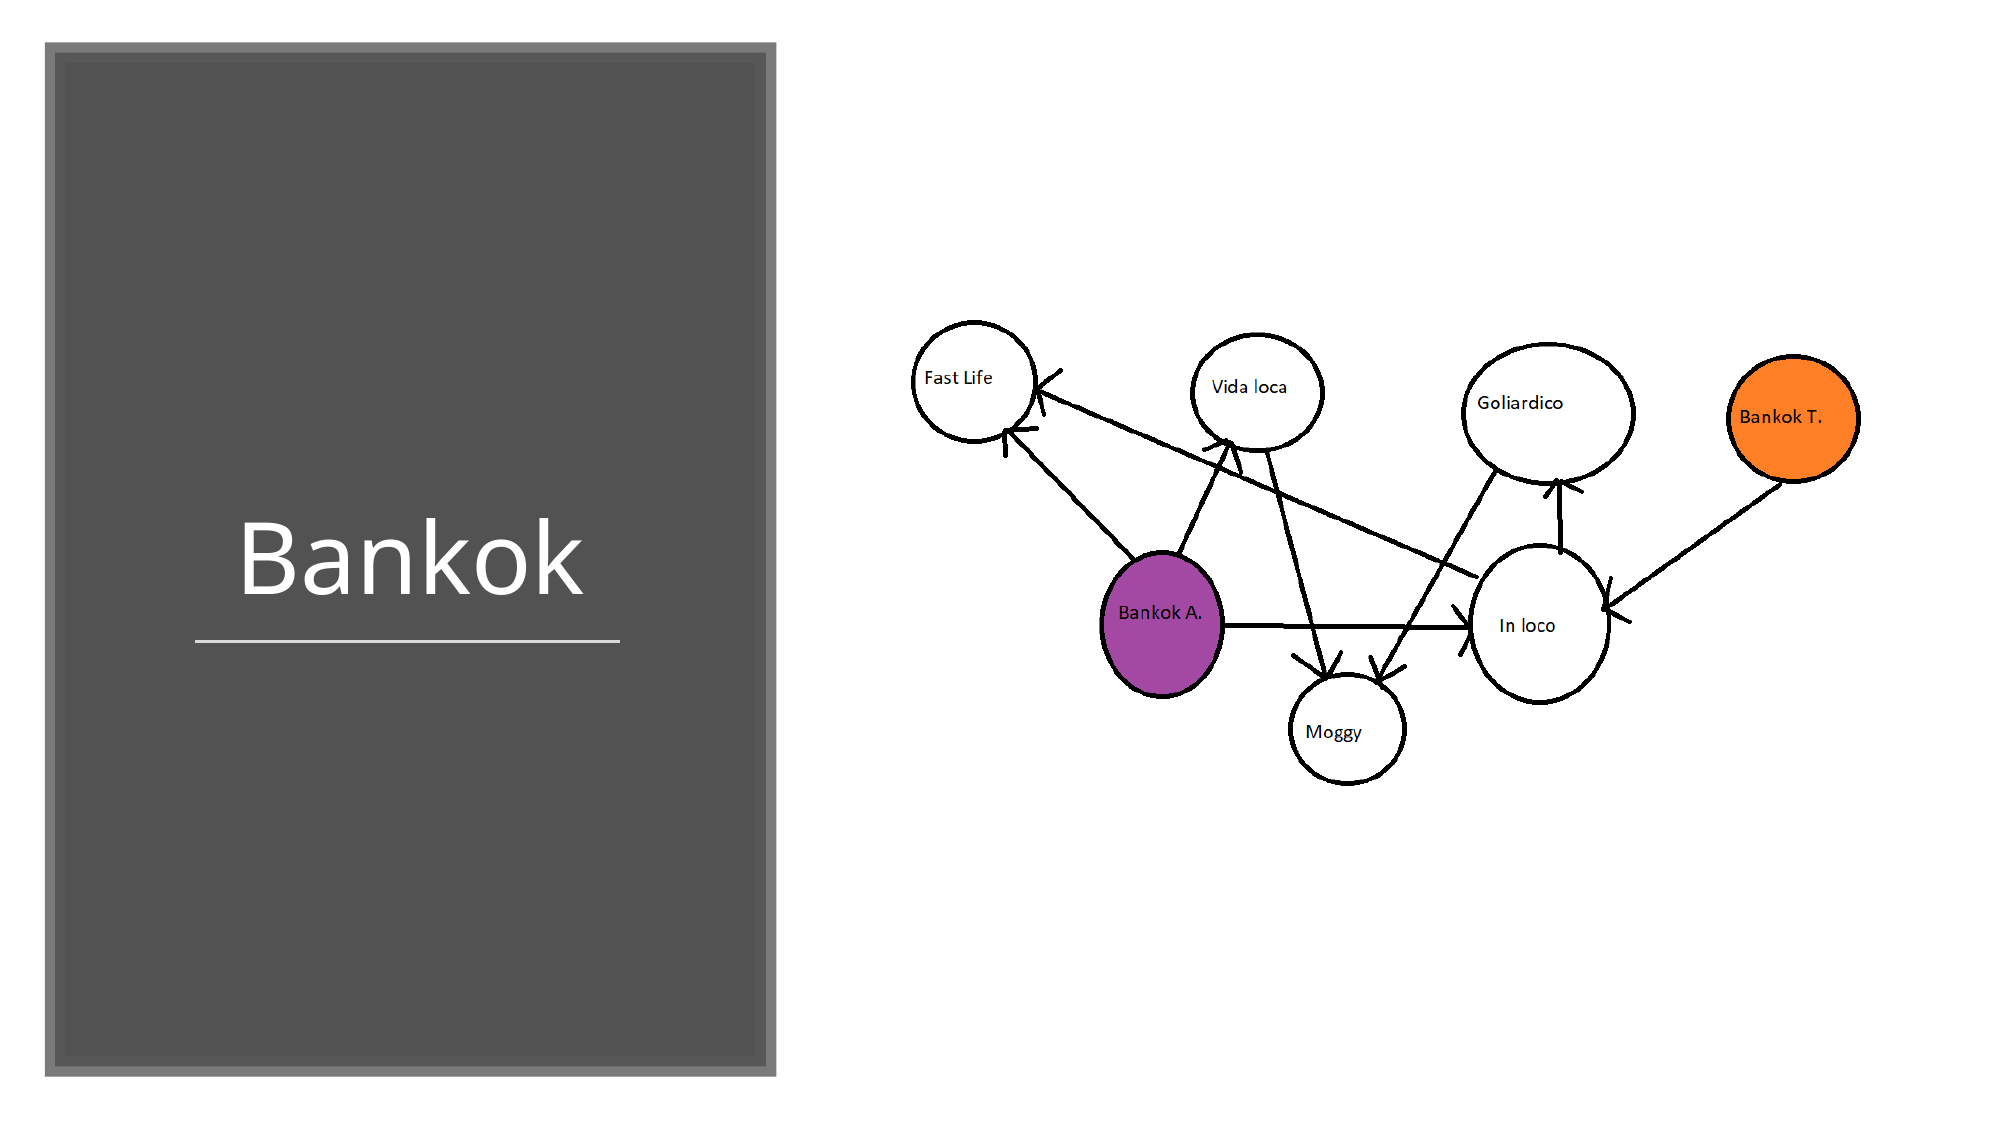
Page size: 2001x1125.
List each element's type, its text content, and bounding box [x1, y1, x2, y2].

text_box [54, 52, 767, 1067]
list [845, 260, 1921, 866]
title Bankok [110, 149, 711, 624]
